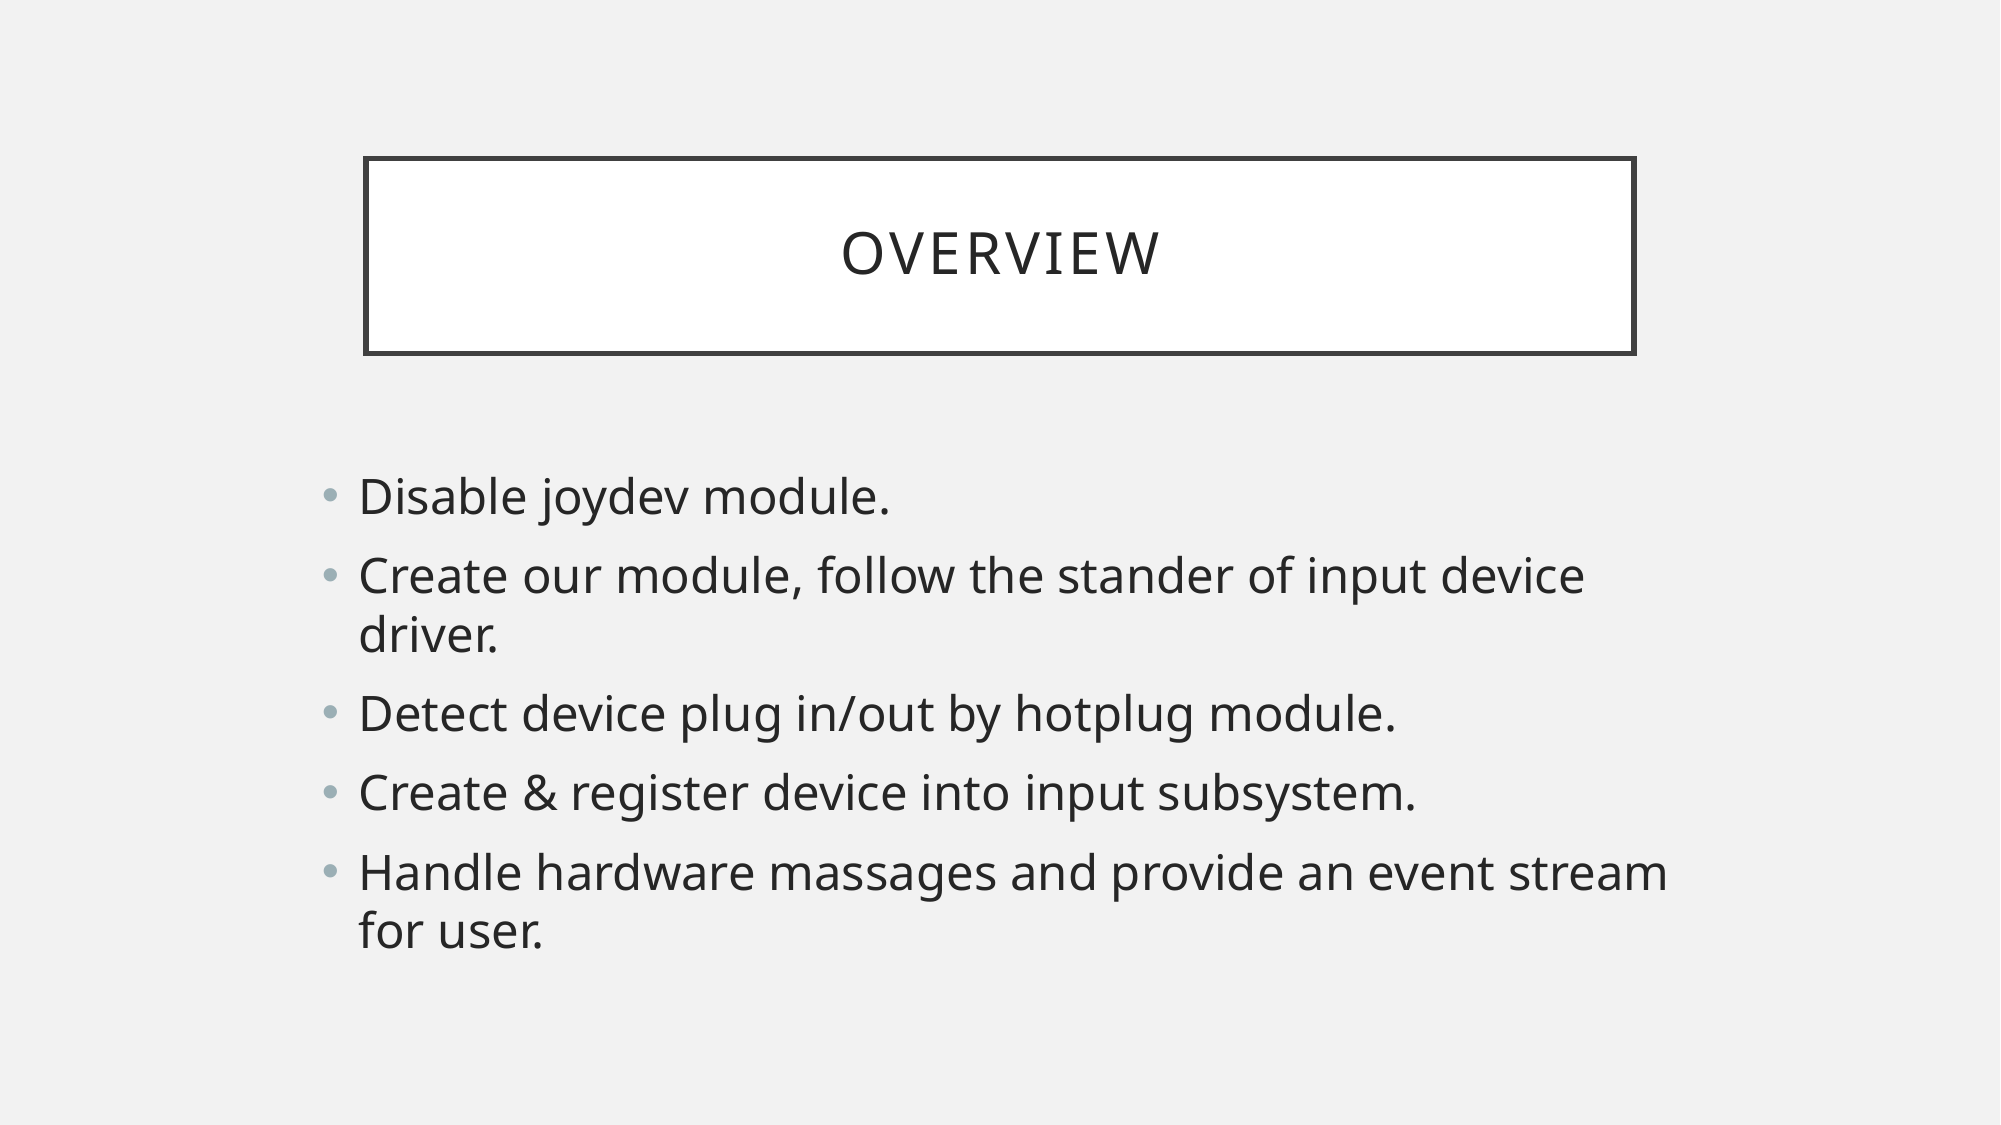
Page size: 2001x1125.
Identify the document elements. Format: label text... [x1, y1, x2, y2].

list Disable joydev module. Create our module, follow the stander of input device driver. Detect device plug in/out by hotplug module. Create & register device into input subsystem. Handle hardware massages and provide an event stream for user. [306, 457, 1694, 967]
title Overview [363, 156, 1637, 356]
